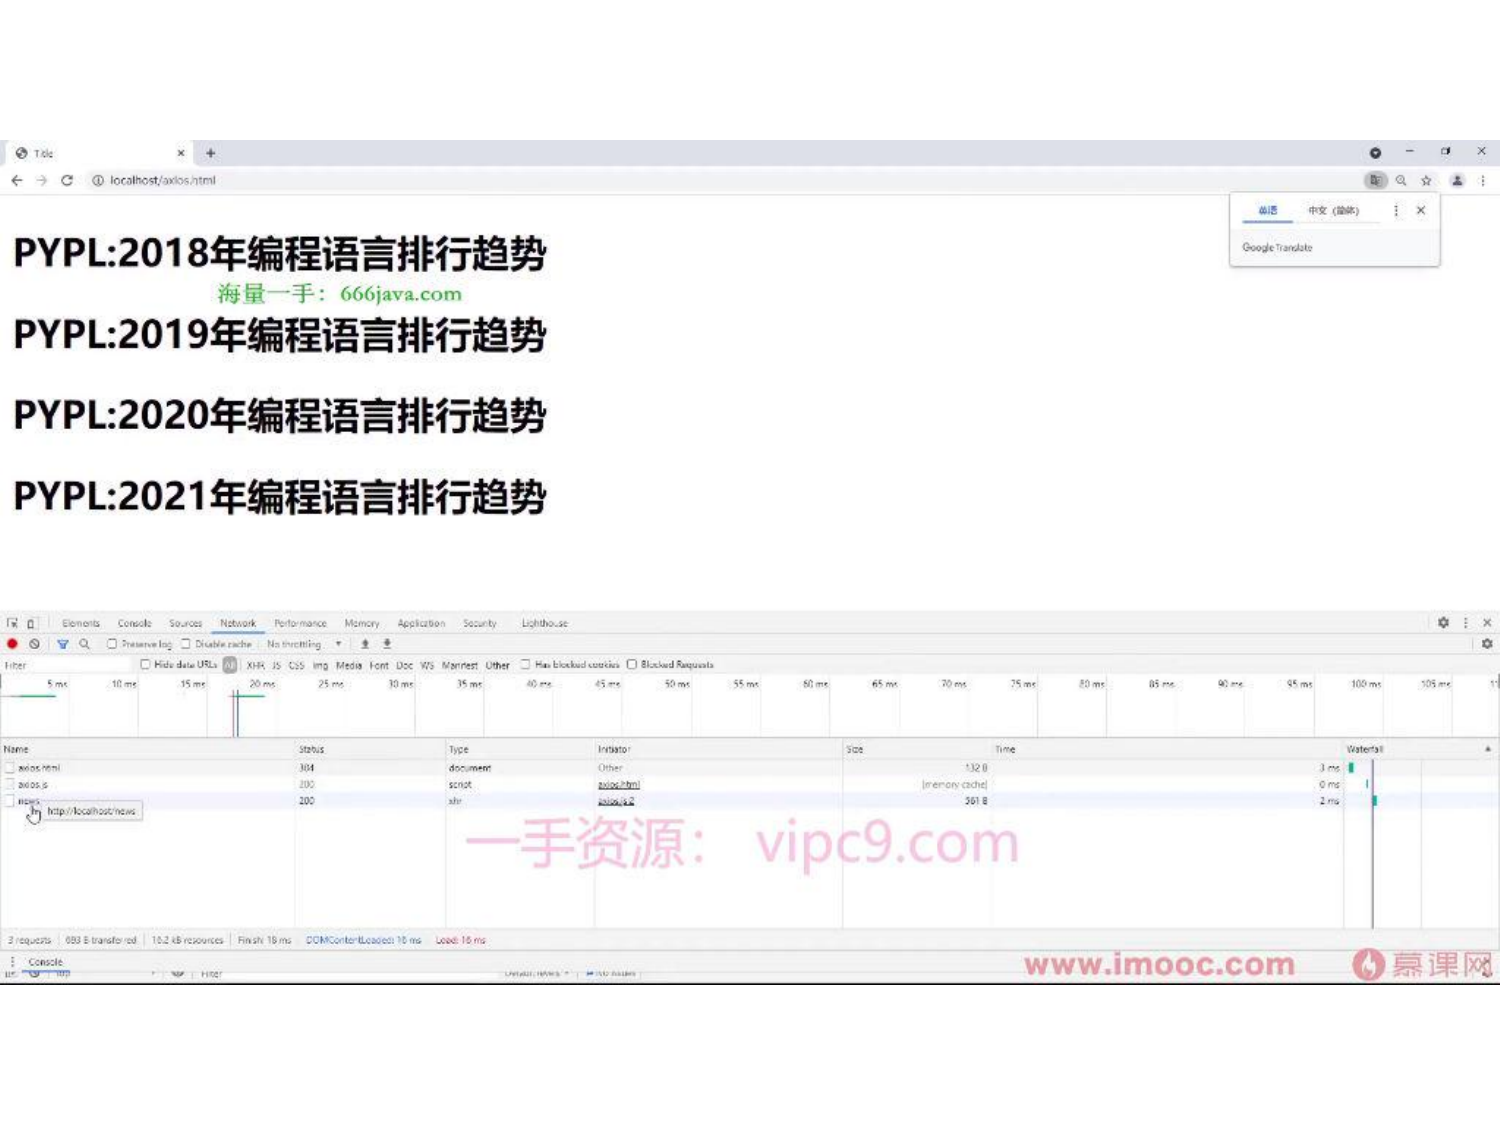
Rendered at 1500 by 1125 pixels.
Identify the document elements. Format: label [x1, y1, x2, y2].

picture [0, 140, 1500, 985]
